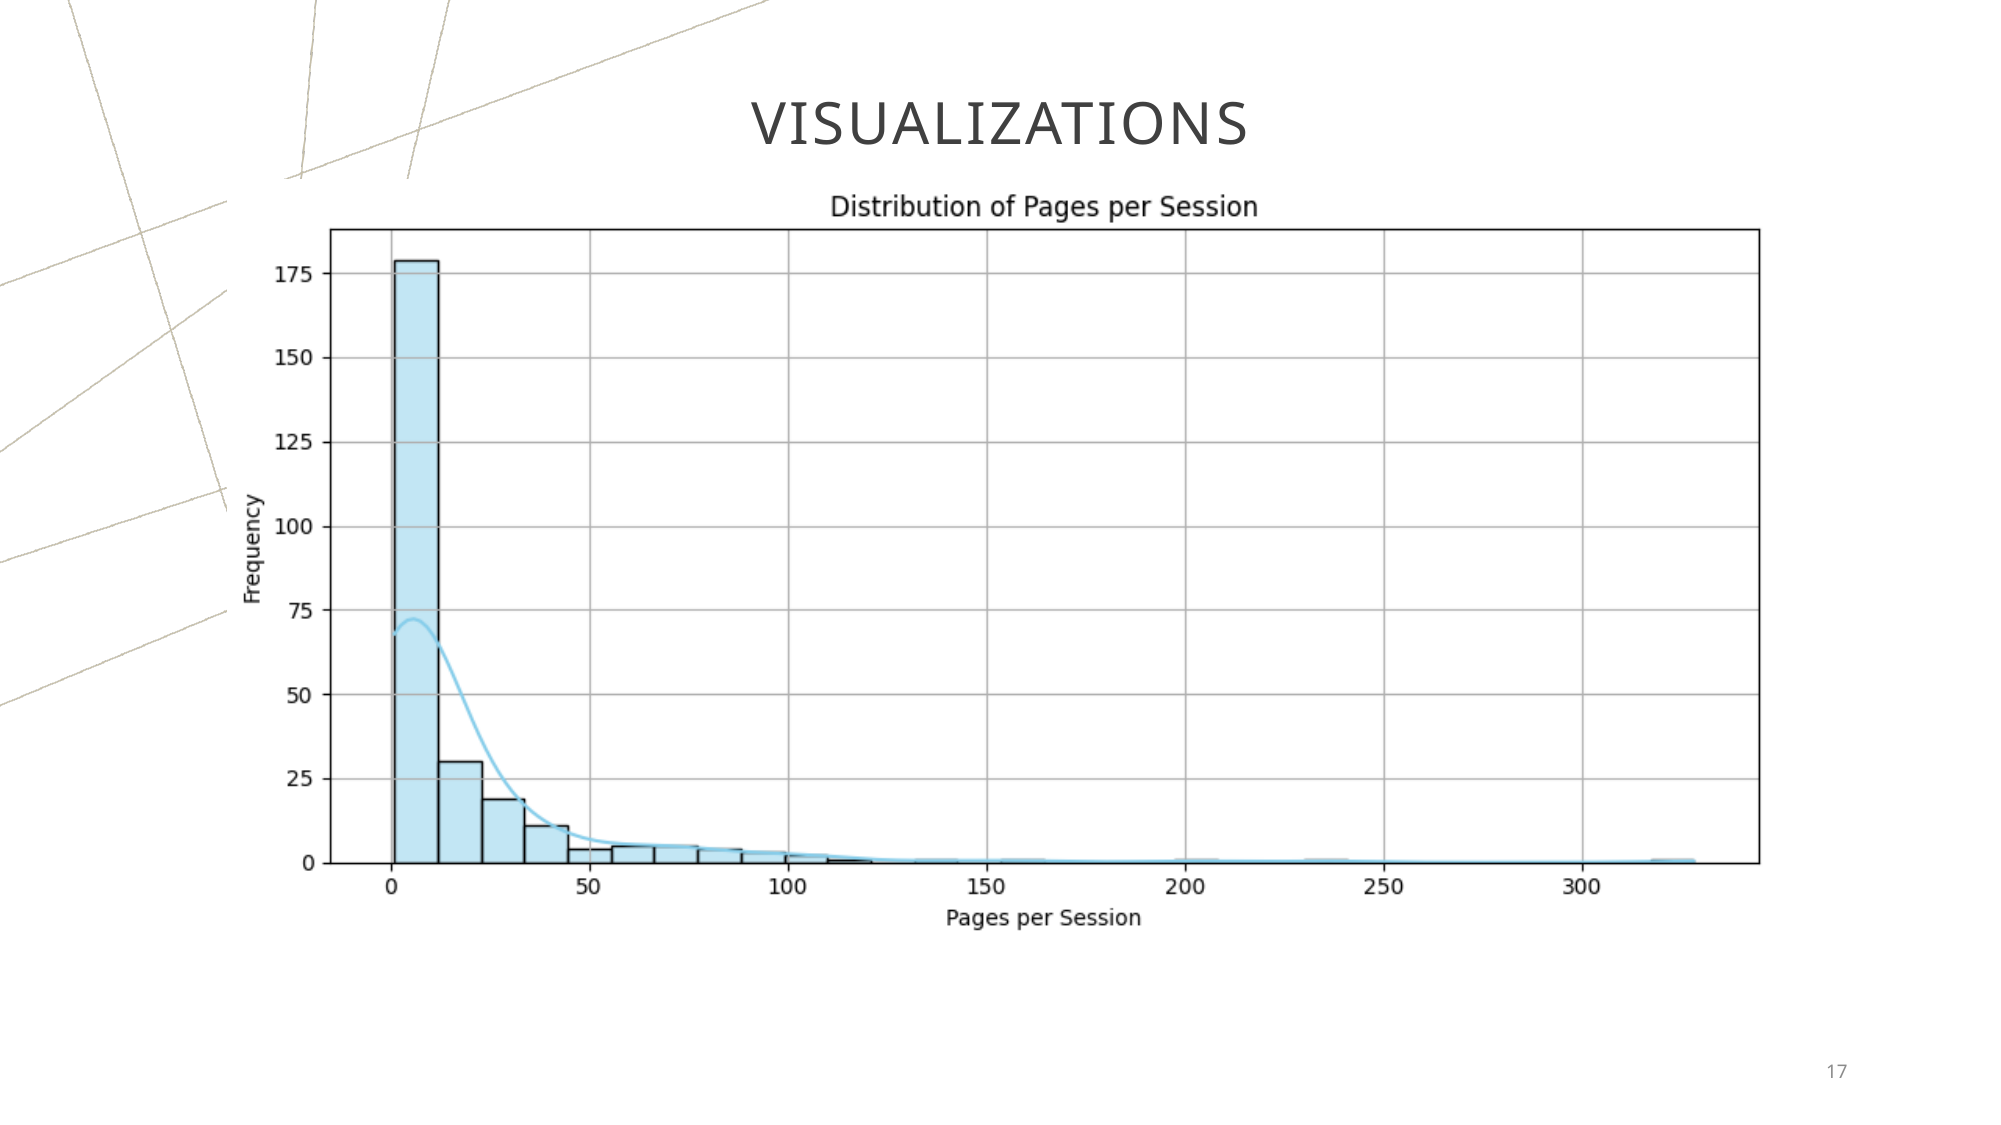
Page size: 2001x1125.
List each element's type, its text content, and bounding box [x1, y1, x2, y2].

title Visualizations [138, 0, 1862, 165]
slide_number 17 [1755, 1042, 1863, 1103]
picture [0, 0, 1773, 946]
